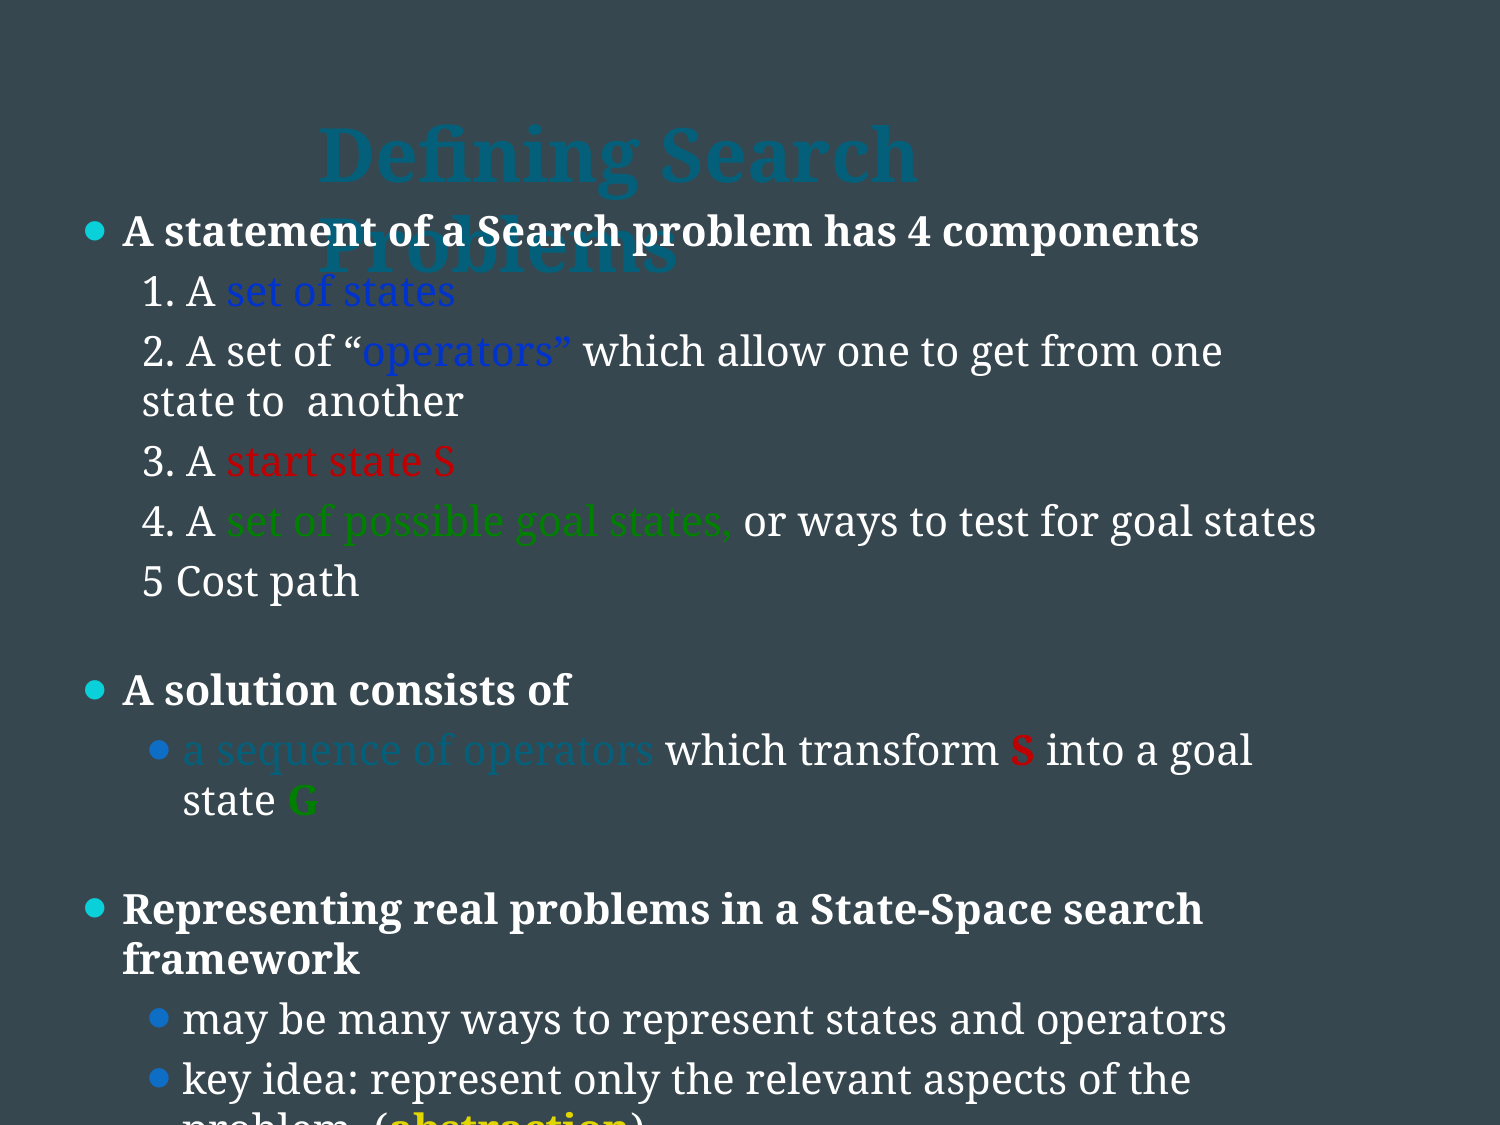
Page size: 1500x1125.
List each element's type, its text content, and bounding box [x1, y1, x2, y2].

text_box A statement of a Search problem has 4 components 1. A set of states 2. A set of “operators” which allow one to get from one state to another 3. A start state S 4. A set of possible goal states, or ways to test for goal states 5 Cost path A solution consists of a sequence of operators which transform S into a goal state G Representing real problems in a State-Space search framework may be many ways to represent states and operators key idea: represent only the relevant aspects of the problem (abstraction) [75, 192, 1343, 1125]
title Defining Search Problems [316, 105, 1225, 192]
